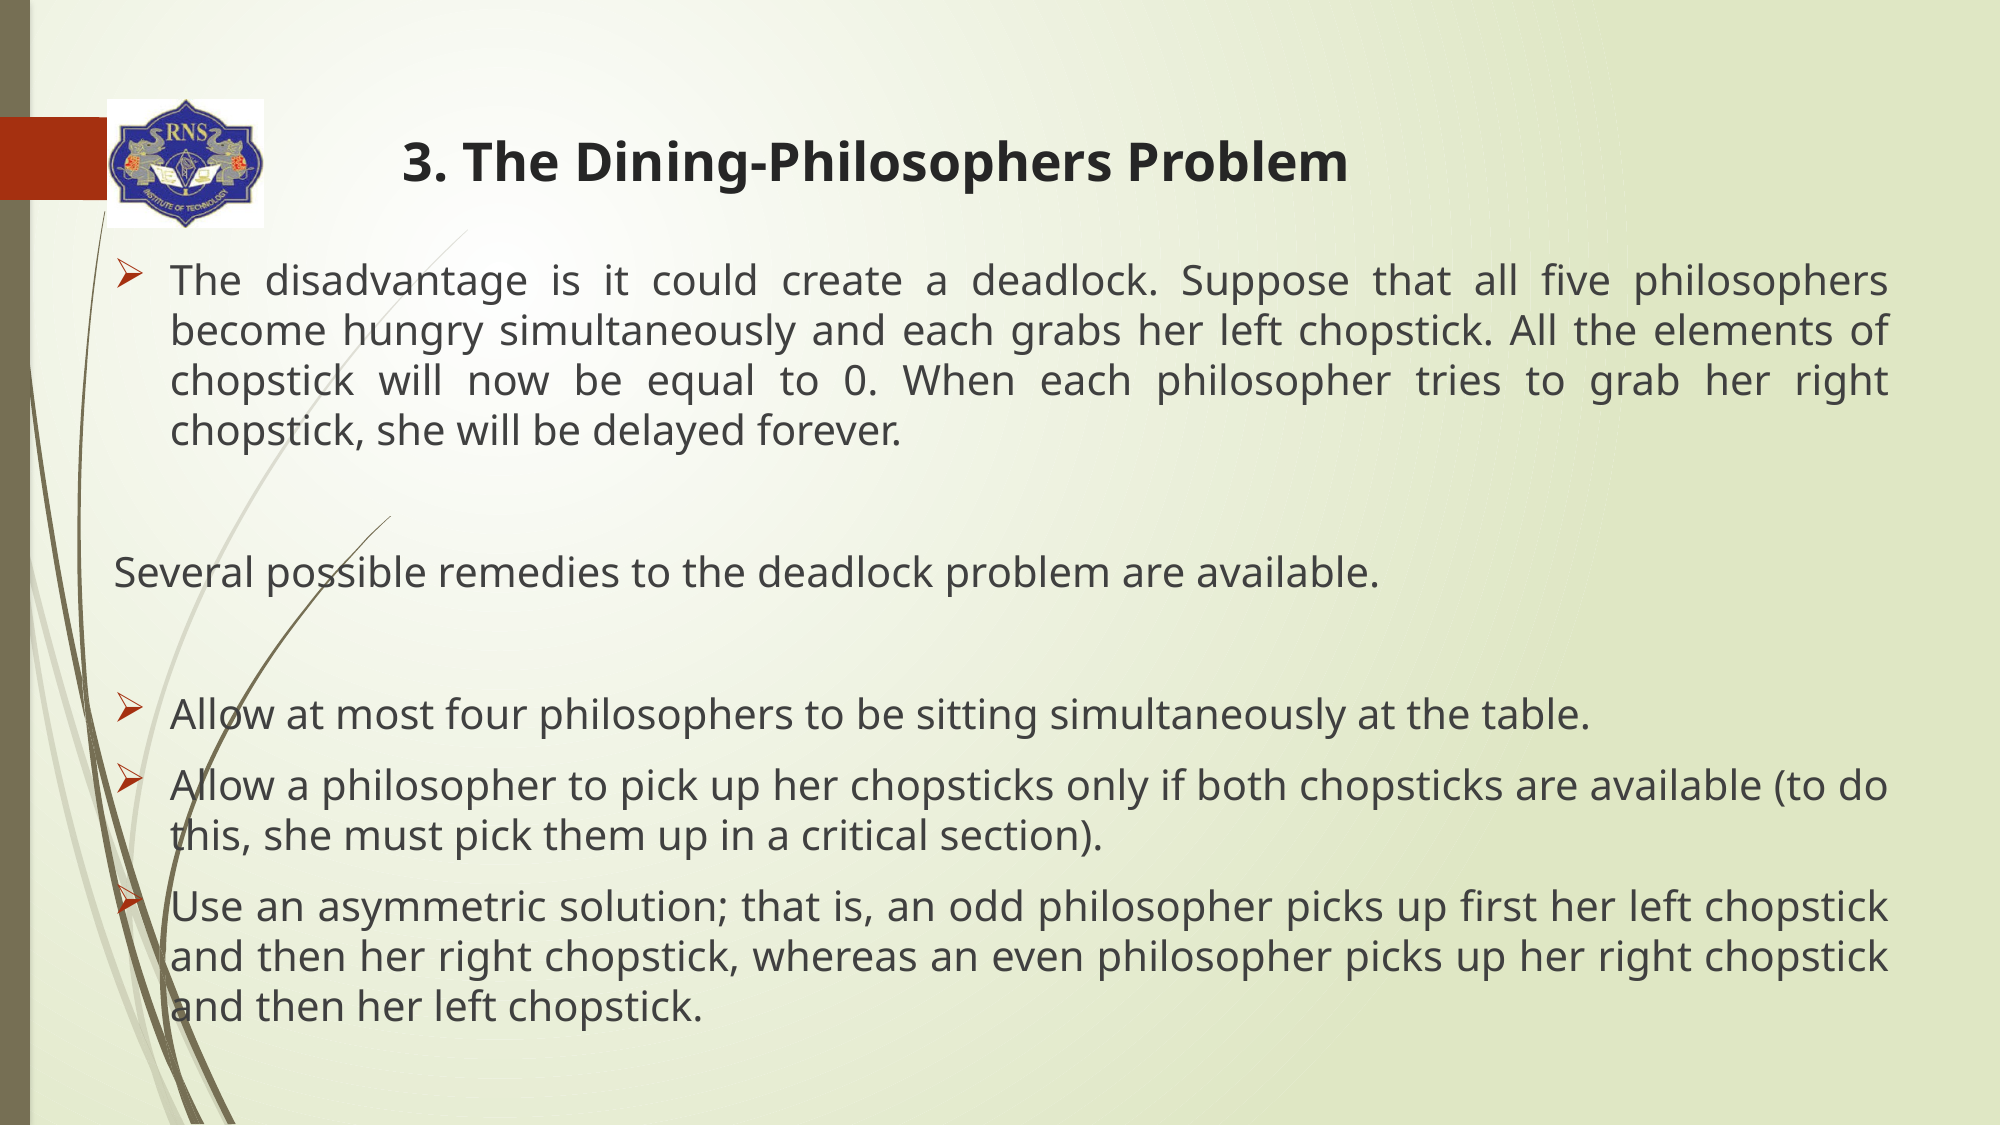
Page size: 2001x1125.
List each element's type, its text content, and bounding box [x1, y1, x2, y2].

title 3. The Dining-Philosophers Problem [266, 102, 1888, 204]
picture [106, 98, 264, 228]
list The disadvantage is it could create a deadlock. Suppose that all five philosophers become hungry simultaneously and each grabs her left chopstick. All the elements of chopstick will now be equal to 0. When each philosopher tries to grab her right chopstick, she will be delayed forever. Several possible remedies to the deadlock problem are available. Allow at most four philosophers to be sitting simultaneously at the table. Allow a philosopher to pick up her chopsticks only if both chopsticks are available (to do this, she must pick them up in a critical section). Use an asymmetric solution; that is, an odd philosopher picks up first her left chopstick and then her right chopstick, whereas an even philosopher picks up her right chopstick and then her left chopstick. [98, 246, 1905, 1076]
